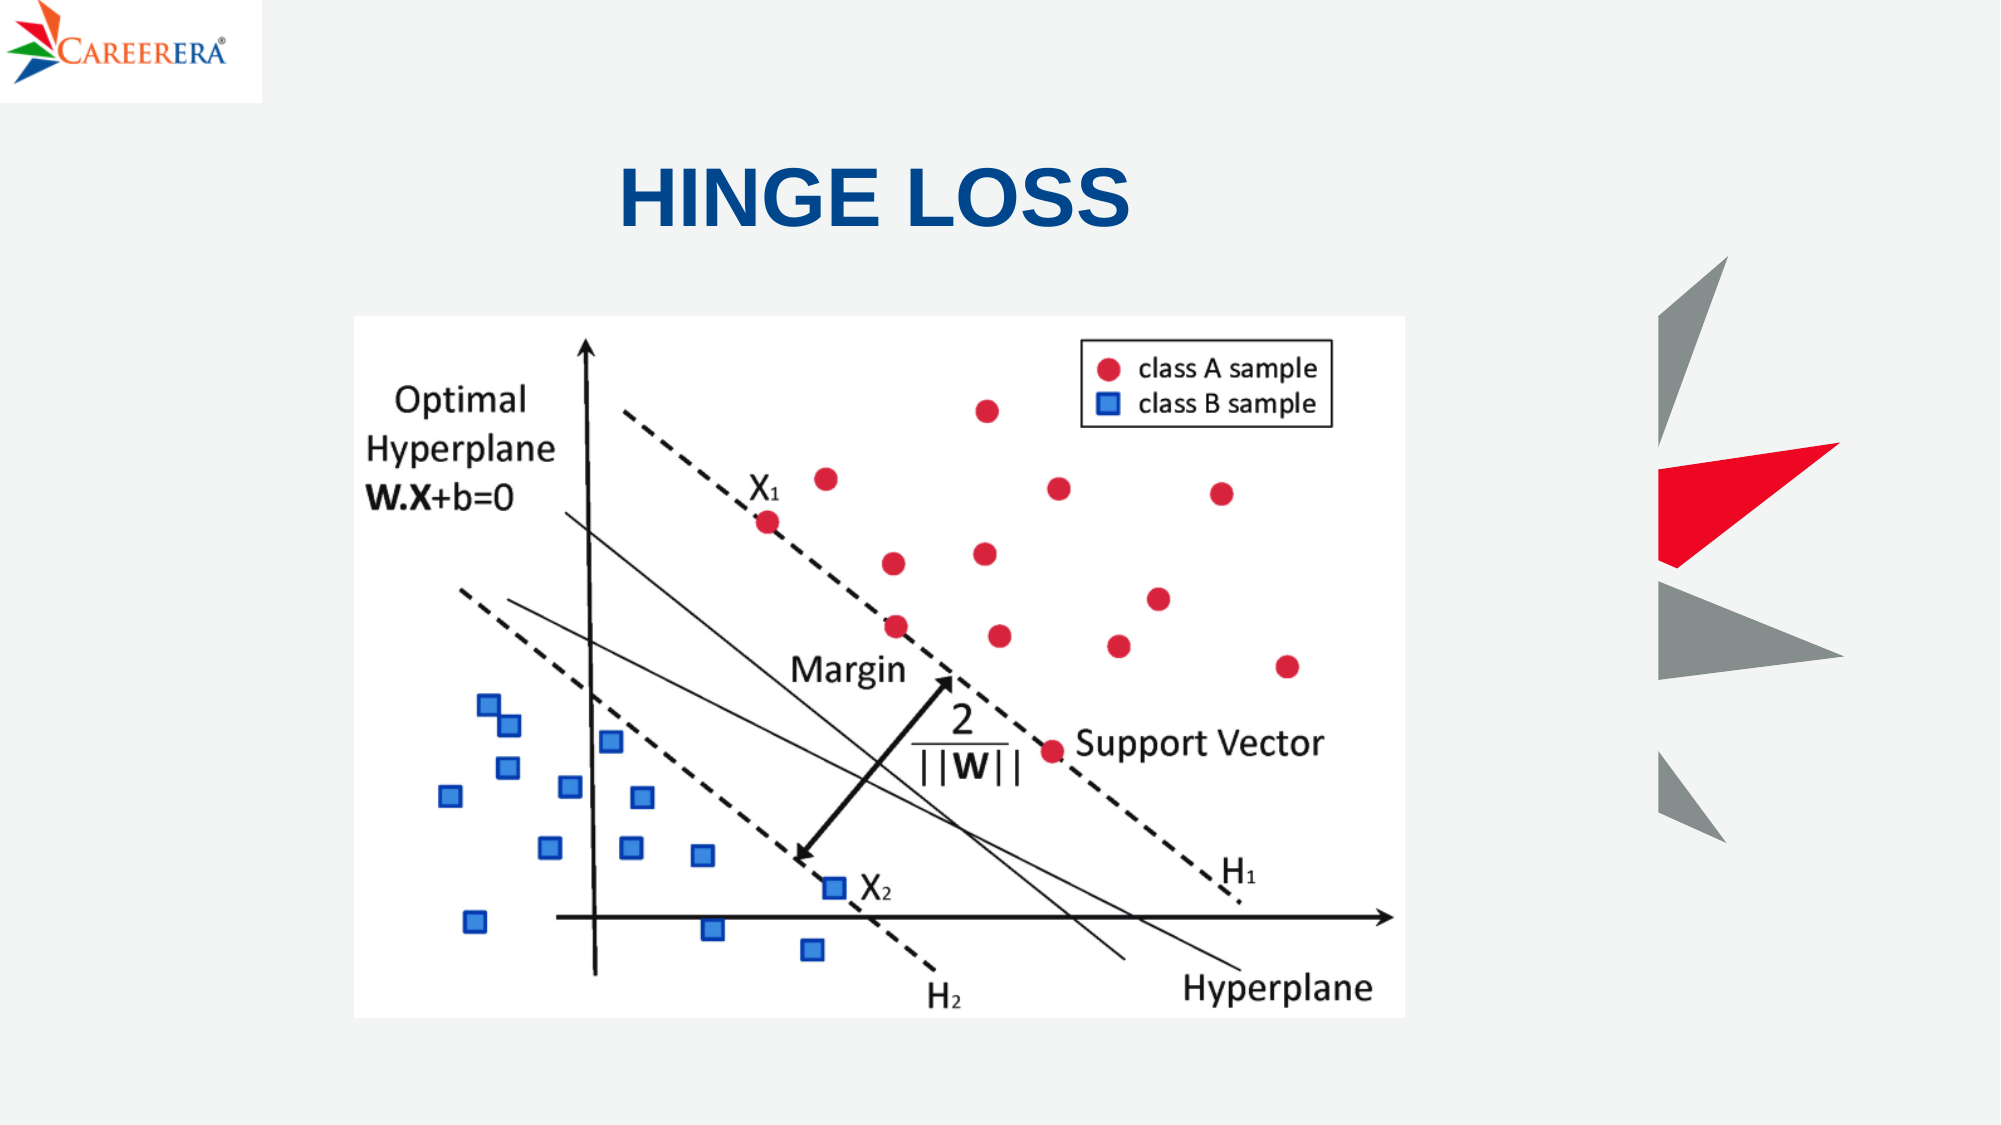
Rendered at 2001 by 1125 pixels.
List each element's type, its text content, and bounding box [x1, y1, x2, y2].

title HINGE LOSS [133, 120, 1617, 278]
picture [0, 0, 262, 104]
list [353, 316, 1405, 1019]
